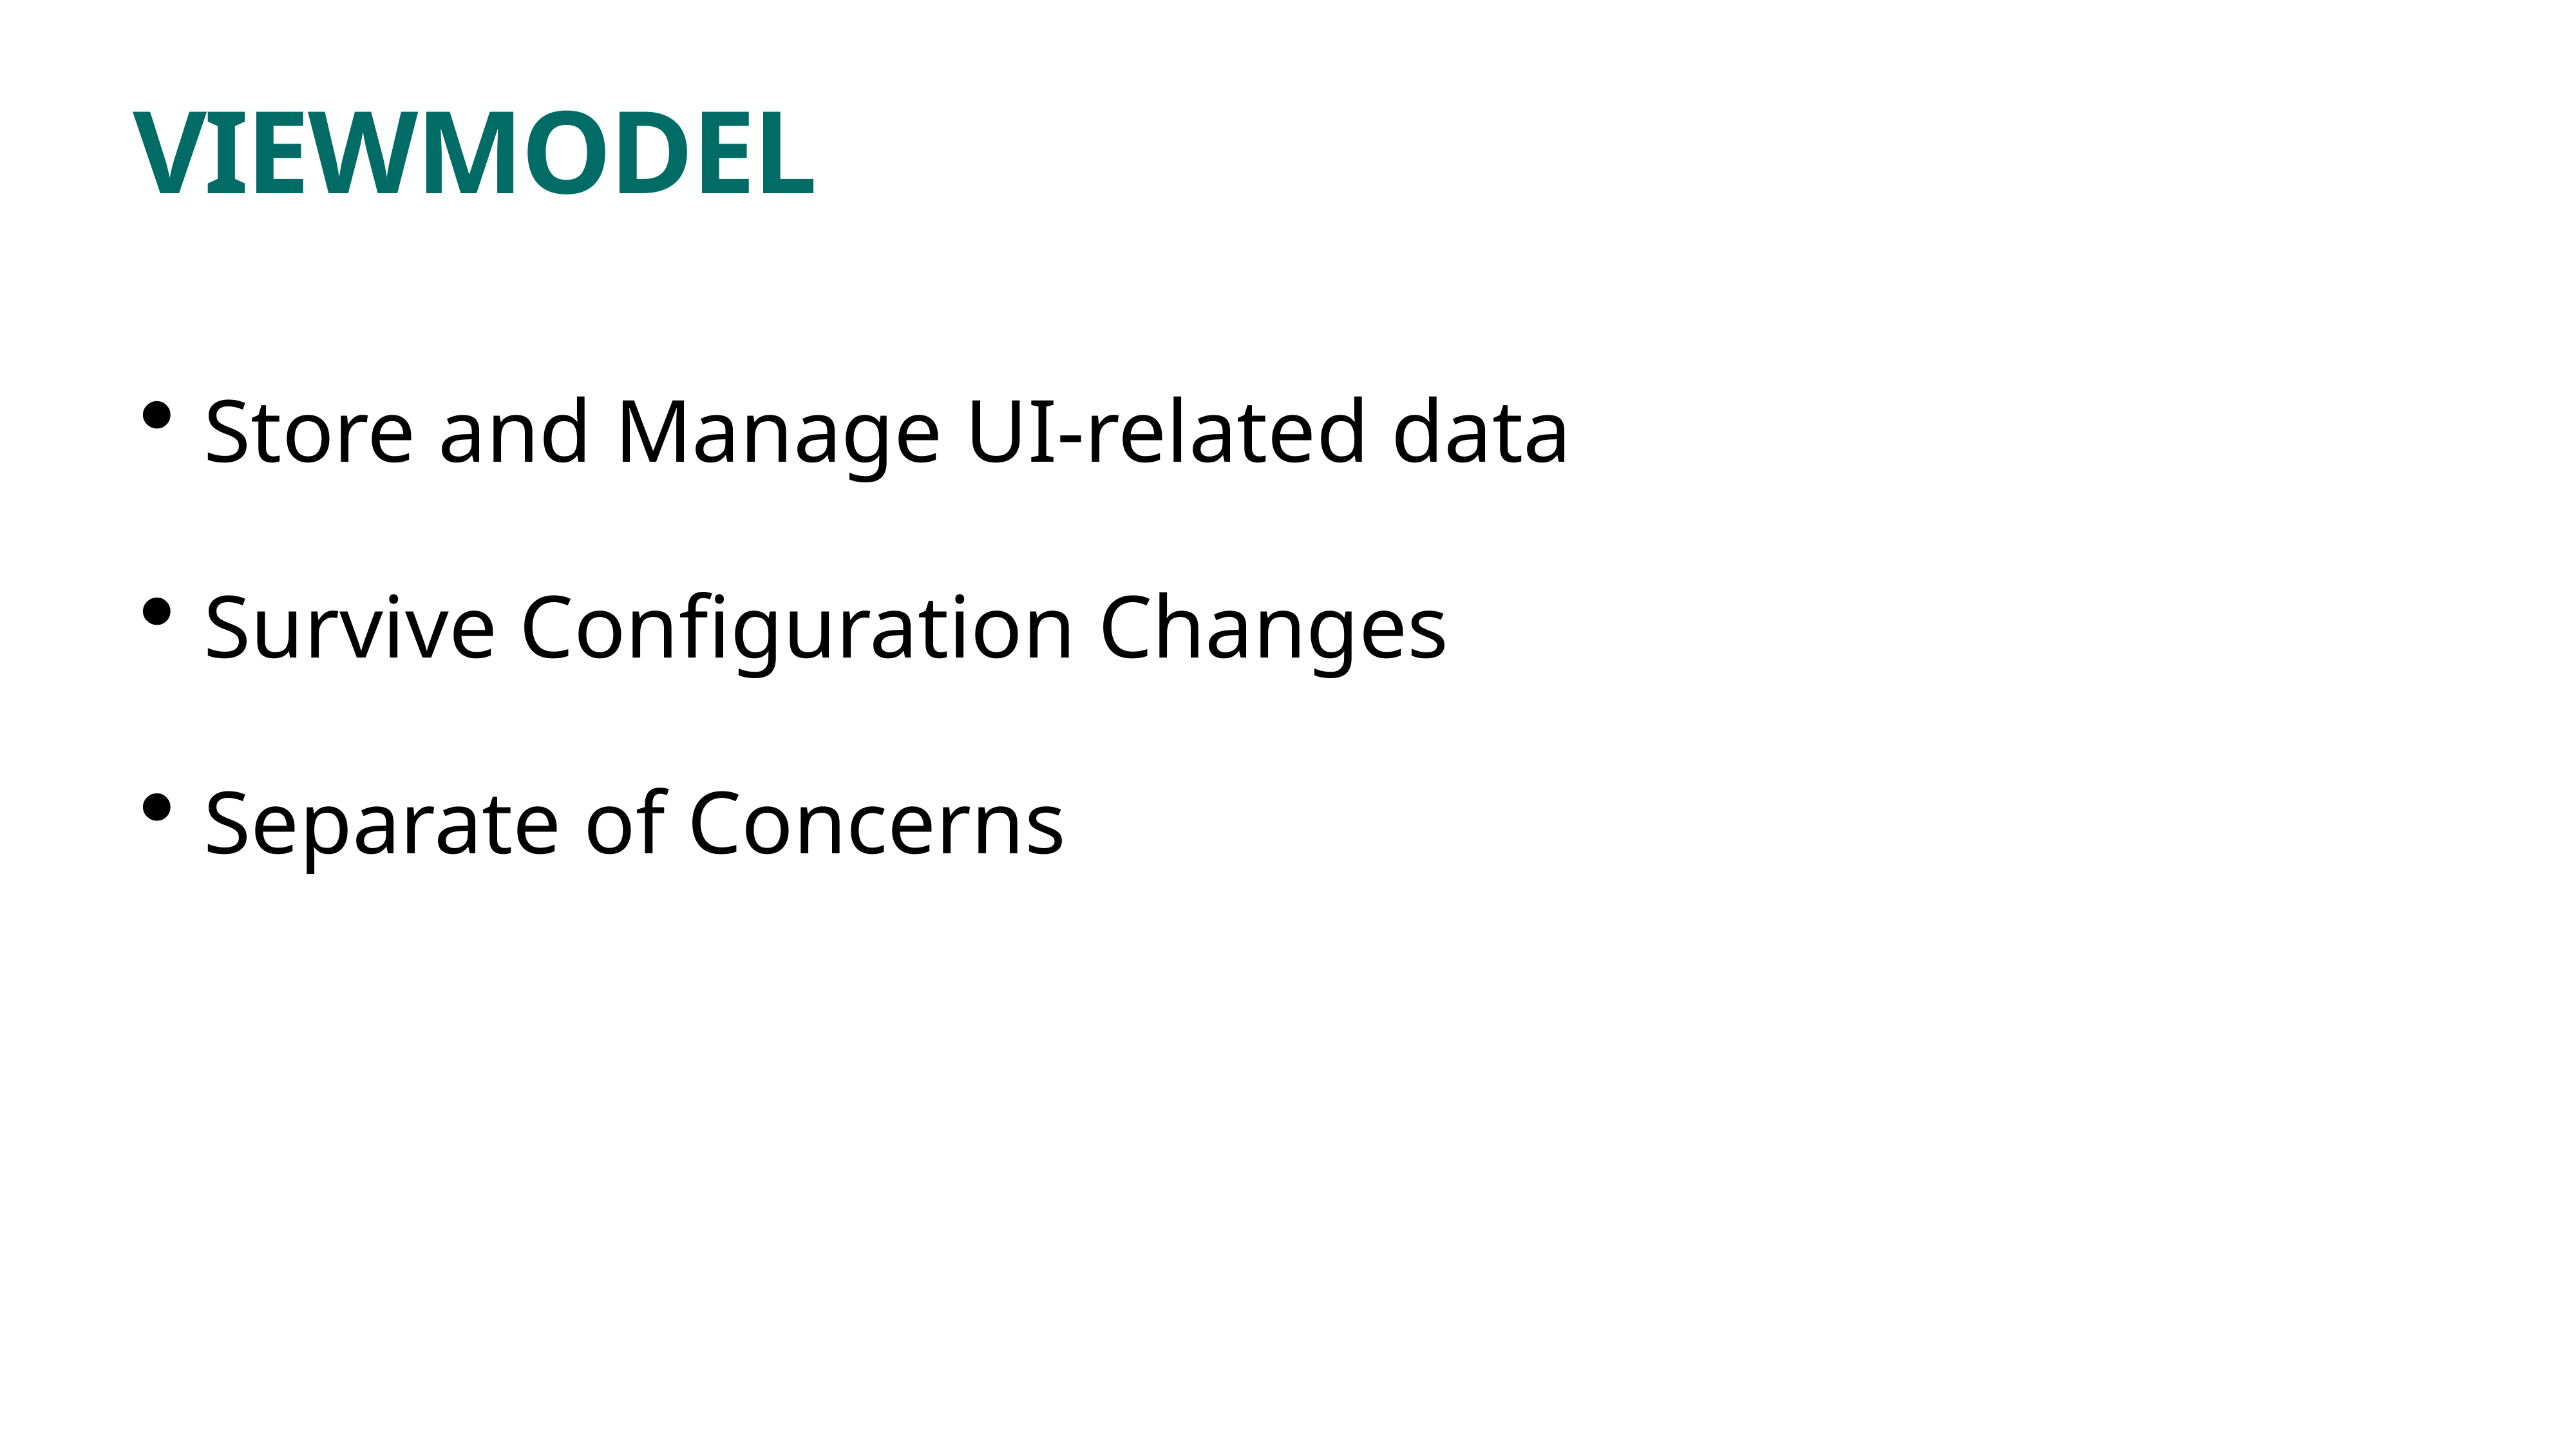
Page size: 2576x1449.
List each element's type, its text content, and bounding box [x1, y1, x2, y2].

list Store and Manage UI-related data Survive Configuration Changes Separate of Concerns [134, 337, 2442, 1338]
title VIEWMODEL [127, 100, 2449, 252]
